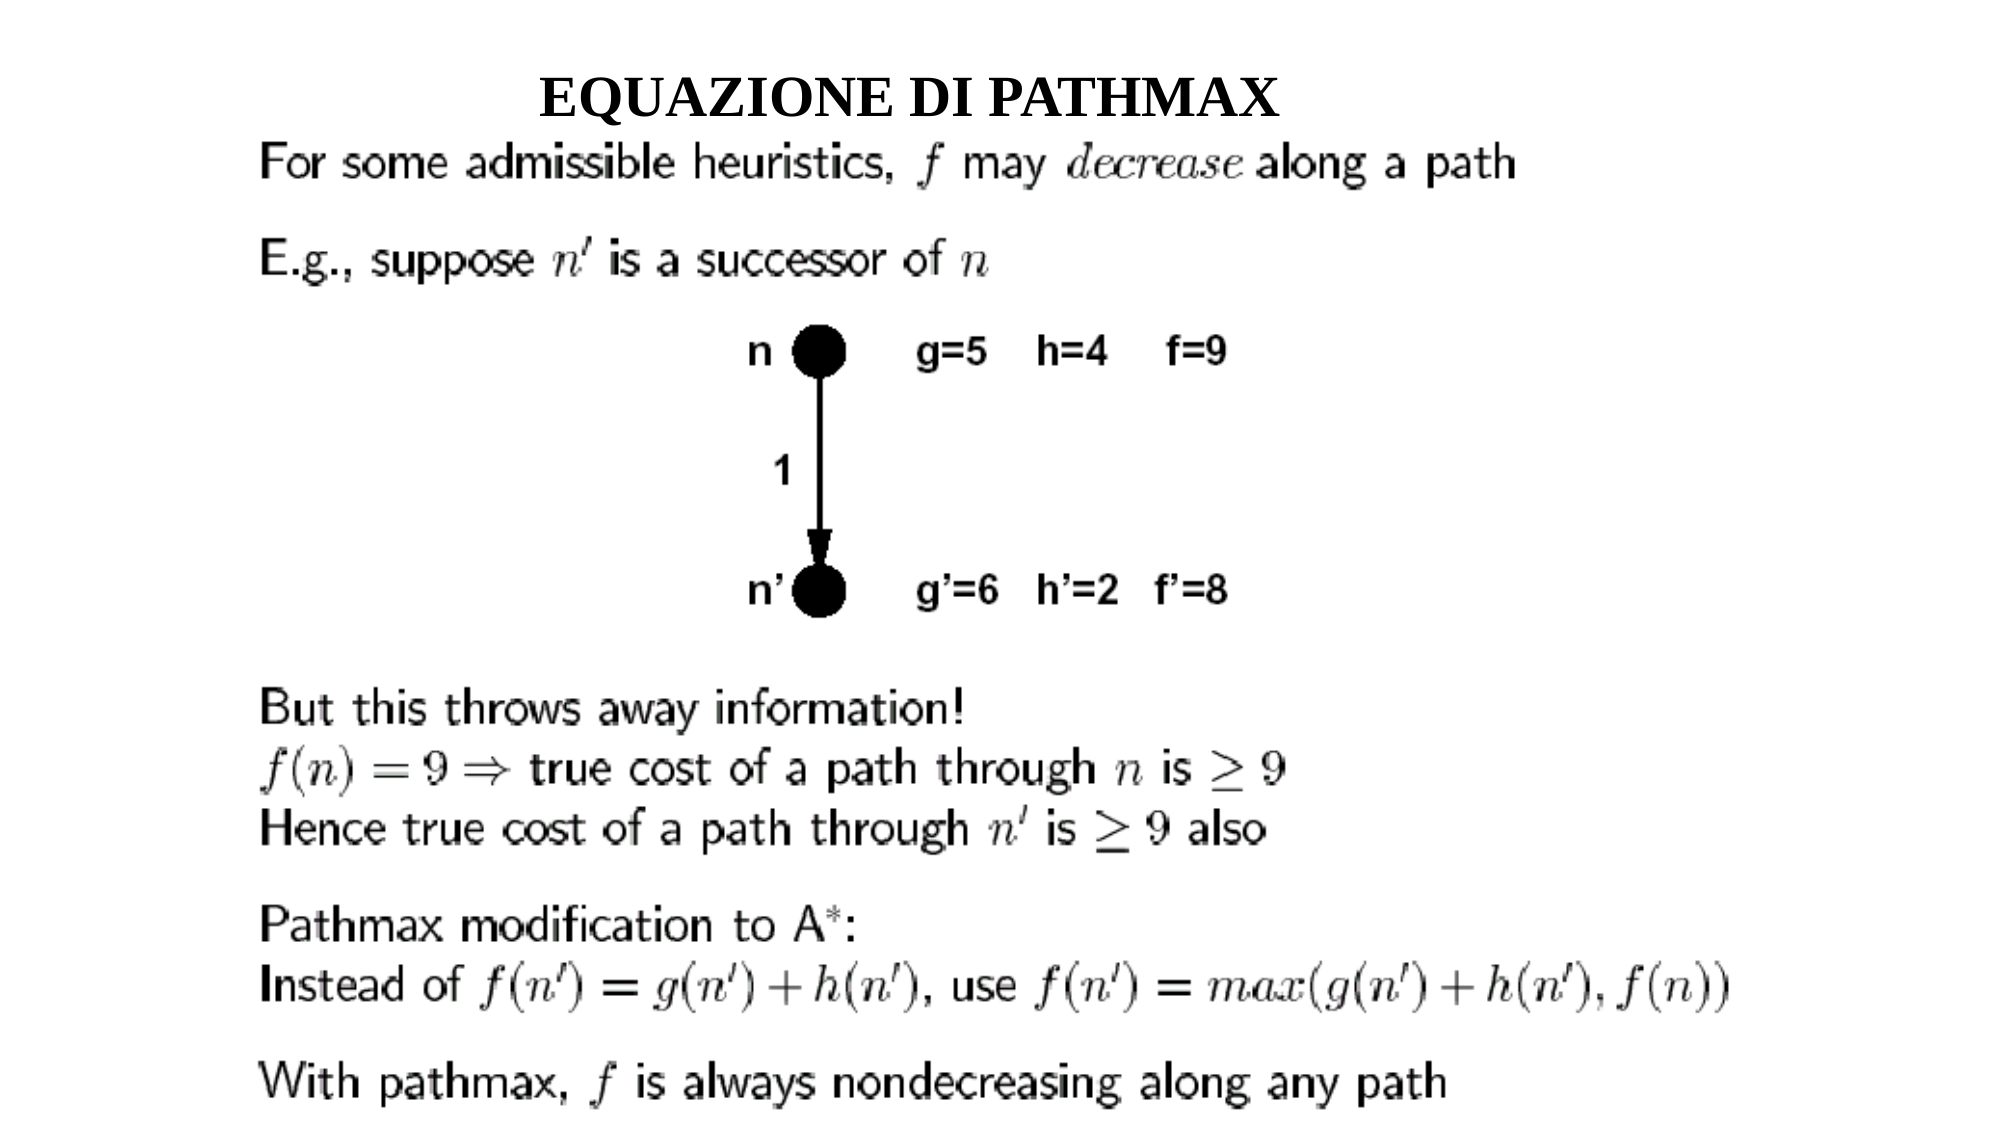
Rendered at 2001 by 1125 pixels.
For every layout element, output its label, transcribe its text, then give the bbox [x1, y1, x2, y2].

picture [249, 121, 1751, 1125]
text_box EQUAZIONE DI PATHMAX [525, 50, 1550, 120]
